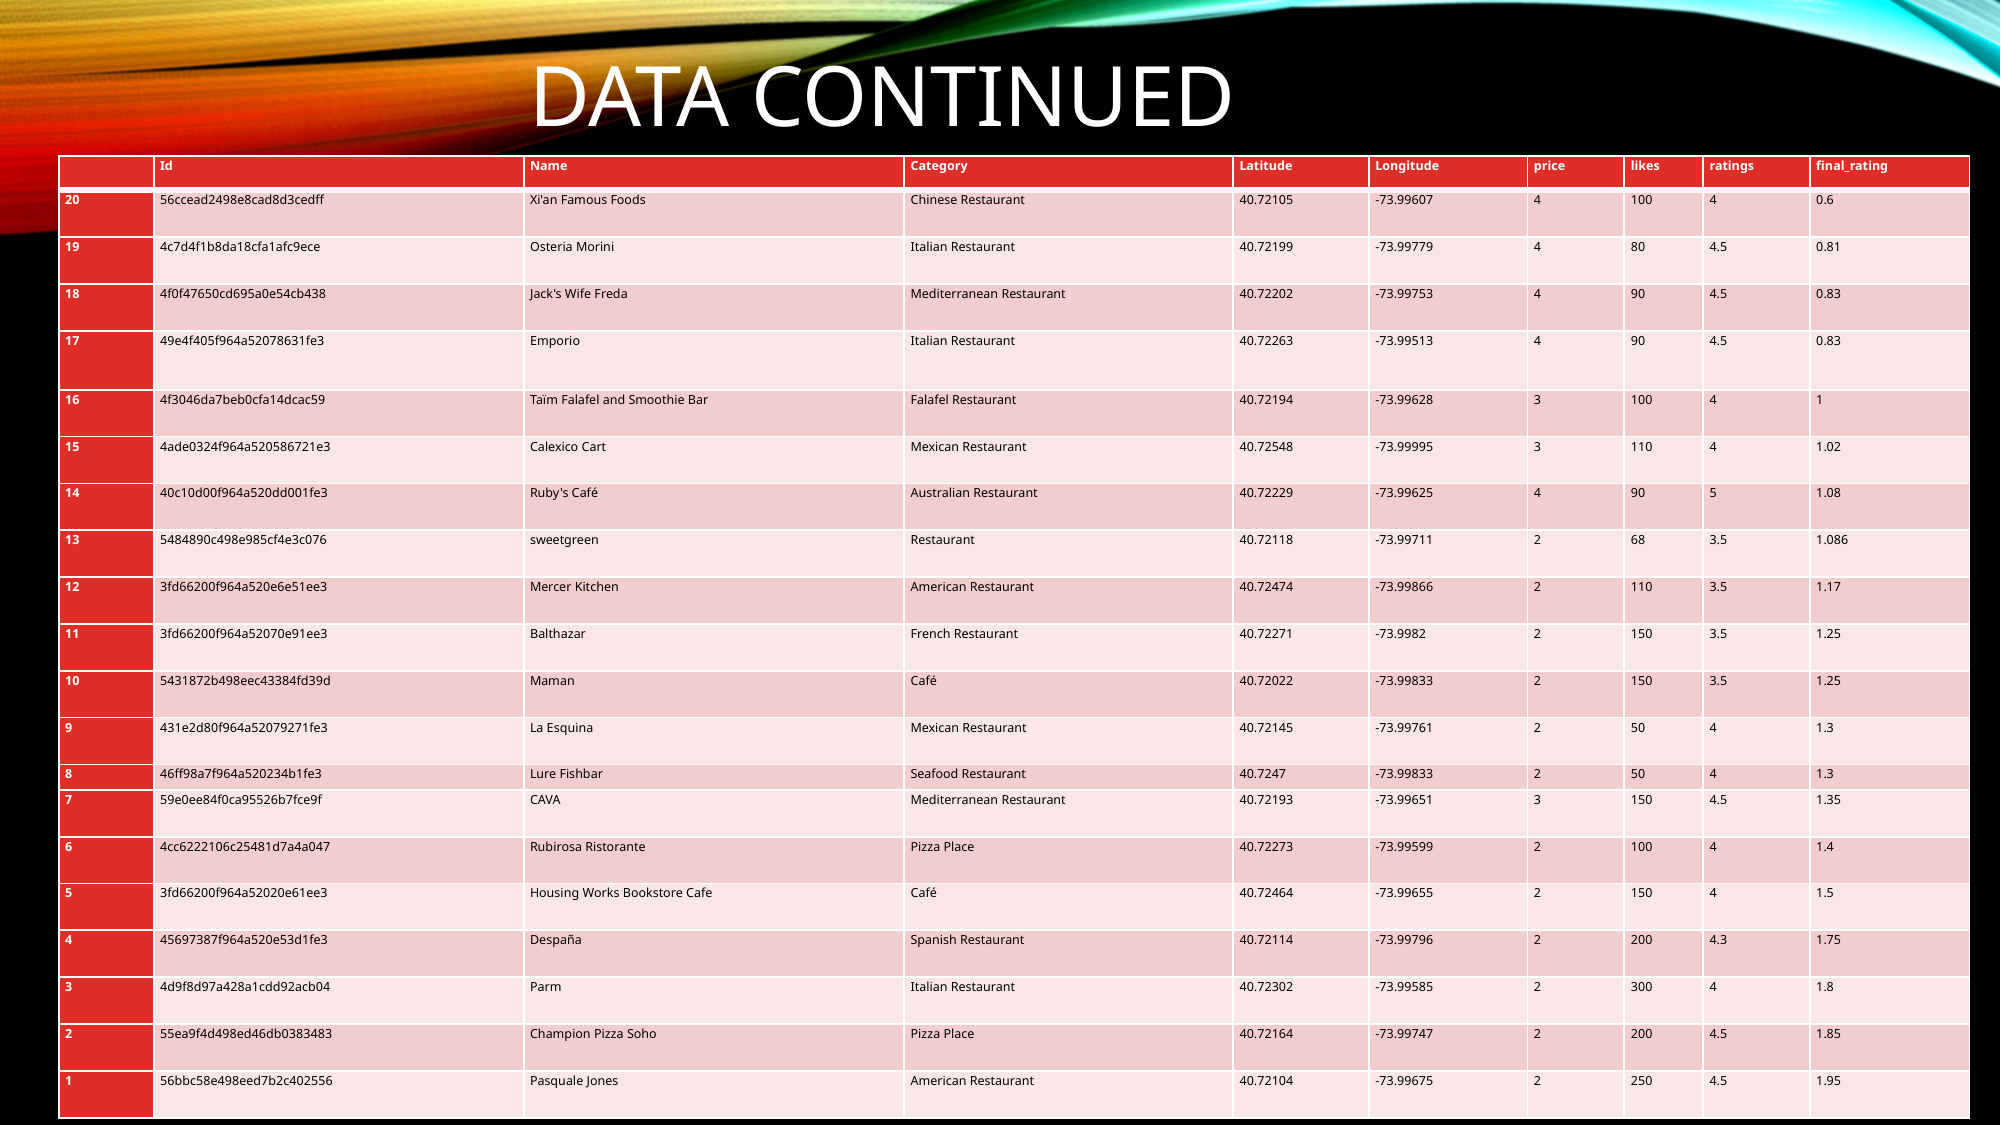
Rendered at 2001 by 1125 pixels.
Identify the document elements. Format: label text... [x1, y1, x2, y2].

table_cell 2 [1528, 531, 1623, 576]
table_cell 0.81 [1811, 238, 1969, 283]
table_cell 0.83 [1811, 332, 1969, 389]
picture [1589, 0, 2000, 237]
table_cell 11 [60, 625, 153, 670]
table_cell Emporio [525, 332, 903, 389]
table_cell -73.99761 [1370, 718, 1527, 764]
table_header price [1528, 157, 1623, 187]
table_cell 4 [1704, 765, 1809, 789]
table_cell 3 [1528, 791, 1623, 836]
table_cell -73.99796 [1370, 931, 1527, 976]
table_cell 150 [1625, 672, 1702, 717]
table_cell 1.3 [1811, 718, 1969, 764]
table_cell 55ea9f4d498ed46db0383483 [155, 1025, 523, 1070]
table_cell Xi'an Famous Foods [525, 193, 903, 236]
table_cell 4 [1528, 484, 1623, 529]
table_cell -73.99747 [1370, 1025, 1527, 1070]
table_cell 200 [1625, 931, 1702, 976]
table_cell 4 [1704, 978, 1809, 1023]
table_cell 14 [60, 484, 153, 529]
title Data Continued [176, 0, 1589, 155]
table_cell 10 [60, 672, 153, 717]
table_cell 1.95 [1811, 1072, 1969, 1117]
table_cell -73.99607 [1370, 193, 1527, 236]
table_cell CAVA [525, 791, 903, 836]
table_cell Parm [525, 978, 903, 1023]
table_cell Ruby's Café [525, 484, 903, 529]
table_cell 2 [1528, 884, 1623, 929]
table_cell 90 [1625, 285, 1702, 330]
table_cell 4 [60, 931, 153, 976]
table_cell Seafood Restaurant [905, 765, 1232, 789]
table_cell 150 [1625, 884, 1702, 929]
table_cell 40.72199 [1234, 238, 1368, 283]
table_cell 3.5 [1704, 625, 1809, 670]
table_cell 59e0ee84f0ca95526b7fce9f [155, 791, 523, 836]
table_cell Taïm Falafel and Smoothie Bar [525, 391, 903, 436]
table_cell 0.6 [1811, 193, 1969, 236]
table_cell 40.72302 [1234, 978, 1368, 1023]
table_cell 150 [1625, 625, 1702, 670]
table_cell 5 [1704, 484, 1809, 529]
table_cell Restaurant [905, 531, 1232, 576]
table_cell Falafel Restaurant [905, 391, 1232, 436]
table_cell 150 [1625, 791, 1702, 836]
table_cell 40.7247 [1234, 765, 1368, 789]
table_cell 13 [60, 531, 153, 576]
table_cell -73.99651 [1370, 791, 1527, 836]
table_cell 40c10d00f964a520dd001fe3 [155, 484, 523, 529]
table_cell Mediterranean Restaurant [905, 791, 1232, 836]
table_cell 3fd66200f964a520e6e51ee3 [155, 578, 523, 623]
table_cell 3.5 [1704, 672, 1809, 717]
table_cell Mediterranean Restaurant [905, 285, 1232, 330]
table_cell 4 [1528, 285, 1623, 330]
table_cell 6 [60, 838, 153, 883]
table_cell 1.02 [1811, 437, 1969, 483]
table_cell 40.72271 [1234, 625, 1368, 670]
table_cell 40.72164 [1234, 1025, 1368, 1070]
table_cell 17 [60, 332, 153, 389]
table_cell 2 [1528, 931, 1623, 976]
table_cell 2 [1528, 672, 1623, 717]
table_cell 40.72474 [1234, 578, 1368, 623]
table_cell -73.99599 [1370, 838, 1527, 883]
table_cell 4.5 [1704, 1025, 1809, 1070]
table_cell -73.9982 [1370, 625, 1527, 670]
table_cell 40.72022 [1234, 672, 1368, 717]
table_cell Lure Fishbar [525, 765, 903, 789]
table_cell La Esquina [525, 718, 903, 764]
table_cell 1.25 [1811, 672, 1969, 717]
table_cell 4 [1704, 718, 1809, 764]
table_cell 1.5 [1811, 884, 1969, 929]
table_cell 80 [1625, 238, 1702, 283]
table_cell 2 [1528, 838, 1623, 883]
table_cell 50 [1625, 718, 1702, 764]
picture [0, 0, 176, 237]
table_cell 40.72229 [1234, 484, 1368, 529]
table_cell 4 [1528, 238, 1623, 283]
table_cell Italian Restaurant [905, 332, 1232, 389]
table_cell 40.72202 [1234, 285, 1368, 330]
table_cell 40.72548 [1234, 437, 1368, 483]
table_cell 1.08 [1811, 484, 1969, 529]
table_cell Chinese Restaurant [905, 193, 1232, 236]
table_cell 15 [60, 437, 153, 483]
table_cell 7 [60, 791, 153, 836]
table_cell 40.72193 [1234, 791, 1368, 836]
table_cell Italian Restaurant [905, 978, 1232, 1023]
table_cell 1.75 [1811, 931, 1969, 976]
table_cell 110 [1625, 437, 1702, 483]
table_cell Jack's Wife Freda [525, 285, 903, 330]
table_cell 3.5 [1704, 578, 1809, 623]
table_cell 4d9f8d97a428a1cdd92acb04 [155, 978, 523, 1023]
table_cell 56ccead2498e8cad8d3cedff [155, 193, 523, 236]
table_cell 4 [1704, 838, 1809, 883]
table_cell 3 [60, 978, 153, 1023]
table_cell 3.5 [1704, 531, 1809, 576]
table_cell 90 [1625, 484, 1702, 529]
table_cell 1.086 [1811, 531, 1969, 576]
table_cell 4 [1528, 193, 1623, 236]
table_cell 2 [1528, 1025, 1623, 1070]
table_cell 1.17 [1811, 578, 1969, 623]
table_cell 40.72114 [1234, 931, 1368, 976]
table_cell 90 [1625, 332, 1702, 389]
table_cell Pizza Place [905, 1025, 1232, 1070]
table_cell 4ade0324f964a520586721e3 [155, 437, 523, 483]
table_cell -73.99833 [1370, 765, 1527, 789]
table_cell 3fd66200f964a52020e61ee3 [155, 884, 523, 929]
table_cell 110 [1625, 578, 1702, 623]
table_cell -73.99753 [1370, 285, 1527, 330]
table_cell -73.99625 [1370, 484, 1527, 529]
table_cell 4 [1704, 391, 1809, 436]
table_cell 1.35 [1811, 791, 1969, 836]
table_header Name [525, 157, 903, 187]
table_cell Rubirosa Ristorante [525, 838, 903, 883]
table_cell 40.72105 [1234, 193, 1368, 236]
table_cell 0.83 [1811, 285, 1969, 330]
table_header final_rating [1811, 157, 1969, 187]
table_cell -73.99711 [1370, 531, 1527, 576]
table_cell sweetgreen [525, 531, 903, 576]
table_cell 3fd66200f964a52070e91ee3 [155, 625, 523, 670]
table_cell 5431872b498eec43384fd39d [155, 672, 523, 717]
table_cell 300 [1625, 978, 1702, 1023]
table_cell 45697387f964a520e53d1fe3 [155, 931, 523, 976]
table_header Longitude [1370, 157, 1527, 187]
table_cell 5484890c498e985cf4e3c076 [155, 531, 523, 576]
table_cell 4 [1704, 193, 1809, 236]
table_cell 68 [1625, 531, 1702, 576]
table_cell 5 [60, 884, 153, 929]
table_cell 4.5 [1704, 238, 1809, 283]
table_cell Café [905, 672, 1232, 717]
table_cell 100 [1625, 193, 1702, 236]
table_cell -73.99866 [1370, 578, 1527, 623]
table_cell 40.72273 [1234, 838, 1368, 883]
table_cell Balthazar [525, 625, 903, 670]
table_cell Café [905, 884, 1232, 929]
table_cell 4 [1528, 332, 1623, 389]
table_cell 4.5 [1704, 285, 1809, 330]
table_cell 46ff98a7f964a520234b1fe3 [155, 765, 523, 789]
table_cell 40.72194 [1234, 391, 1368, 436]
table_cell 2 [1528, 578, 1623, 623]
table_cell 8 [60, 765, 153, 789]
table_cell Mexican Restaurant [905, 718, 1232, 764]
table_cell Champion Pizza Soho [525, 1025, 903, 1070]
table_cell 20 [60, 193, 153, 236]
table_cell 2 [1528, 1072, 1623, 1117]
table_cell -73.99779 [1370, 238, 1527, 283]
table_cell Pizza Place [905, 838, 1232, 883]
table_cell 40.72104 [1234, 1072, 1368, 1117]
table_cell 4.5 [1704, 332, 1809, 389]
table_cell 2 [1528, 765, 1623, 789]
table_cell American Restaurant [905, 578, 1232, 623]
table_cell 100 [1625, 391, 1702, 436]
table_cell 40.72464 [1234, 884, 1368, 929]
table_cell -73.99833 [1370, 672, 1527, 717]
table_cell Osteria Morini [525, 238, 903, 283]
table_cell 200 [1625, 1025, 1702, 1070]
table_cell -73.99585 [1370, 978, 1527, 1023]
table_cell 19 [60, 238, 153, 283]
table_cell 3 [1528, 437, 1623, 483]
table_cell 9 [60, 718, 153, 764]
table_cell 4.5 [1704, 791, 1809, 836]
table_cell Mercer Kitchen [525, 578, 903, 623]
table_cell -73.99995 [1370, 437, 1527, 483]
table_cell 1 [1811, 391, 1969, 436]
table_cell 40.72118 [1234, 531, 1368, 576]
table_cell 250 [1625, 1072, 1702, 1117]
table_cell Pasquale Jones [525, 1072, 903, 1117]
table_cell 4 [1704, 437, 1809, 483]
table_cell 2 [1528, 718, 1623, 764]
table_cell 49e4f405f964a52078631fe3 [155, 332, 523, 389]
table_cell 56bbc58e498eed7b2c402556 [155, 1072, 523, 1117]
table_cell 4.3 [1704, 931, 1809, 976]
table_header ratings [1704, 157, 1809, 187]
table_cell Australian Restaurant [905, 484, 1232, 529]
table_cell -73.99655 [1370, 884, 1527, 929]
table_header Id [155, 157, 523, 187]
table_cell 18 [60, 285, 153, 330]
table_cell Calexico Cart [525, 437, 903, 483]
table_cell Despaña [525, 931, 903, 976]
table_cell 1.3 [1811, 765, 1969, 789]
table_cell 4 [1704, 884, 1809, 929]
table_cell 431e2d80f964a52079271fe3 [155, 718, 523, 764]
table_cell 2 [1528, 625, 1623, 670]
table_cell 2 [60, 1025, 153, 1070]
table_cell -73.99513 [1370, 332, 1527, 389]
table_cell Italian Restaurant [905, 238, 1232, 283]
table_cell Spanish Restaurant [905, 931, 1232, 976]
table_cell 1.4 [1811, 838, 1969, 883]
table_cell French Restaurant [905, 625, 1232, 670]
table_cell Maman [525, 672, 903, 717]
table_cell 1.8 [1811, 978, 1969, 1023]
table_cell Mexican Restaurant [905, 437, 1232, 483]
table_cell 4cc6222106c25481d7a4a047 [155, 838, 523, 883]
table_header Category [905, 157, 1232, 187]
table_cell 16 [60, 391, 153, 436]
table_cell 1 [60, 1072, 153, 1117]
table_cell American Restaurant [905, 1072, 1232, 1117]
table_cell -73.99675 [1370, 1072, 1527, 1117]
table_header Latitude [1234, 157, 1368, 187]
table_cell 1.85 [1811, 1025, 1969, 1070]
table_cell 4.5 [1704, 1072, 1809, 1117]
table_cell 12 [60, 578, 153, 623]
table_cell 4f0f47650cd695a0e54cb438 [155, 285, 523, 330]
table_cell 1.25 [1811, 625, 1969, 670]
table_cell 3 [1528, 391, 1623, 436]
table_cell 40.72145 [1234, 718, 1368, 764]
table_cell Housing Works Bookstore Cafe [525, 884, 903, 929]
table_cell 4f3046da7beb0cfa14dcac59 [155, 391, 523, 436]
table_cell 40.72263 [1234, 332, 1368, 389]
table_cell 50 [1625, 765, 1702, 789]
table_header [60, 157, 153, 187]
table_cell 4c7d4f1b8da18cfa1afc9ece [155, 238, 523, 283]
table_header likes [1625, 157, 1702, 187]
table_cell 100 [1625, 838, 1702, 883]
table_cell -73.99628 [1370, 391, 1527, 436]
table_cell 2 [1528, 978, 1623, 1023]
